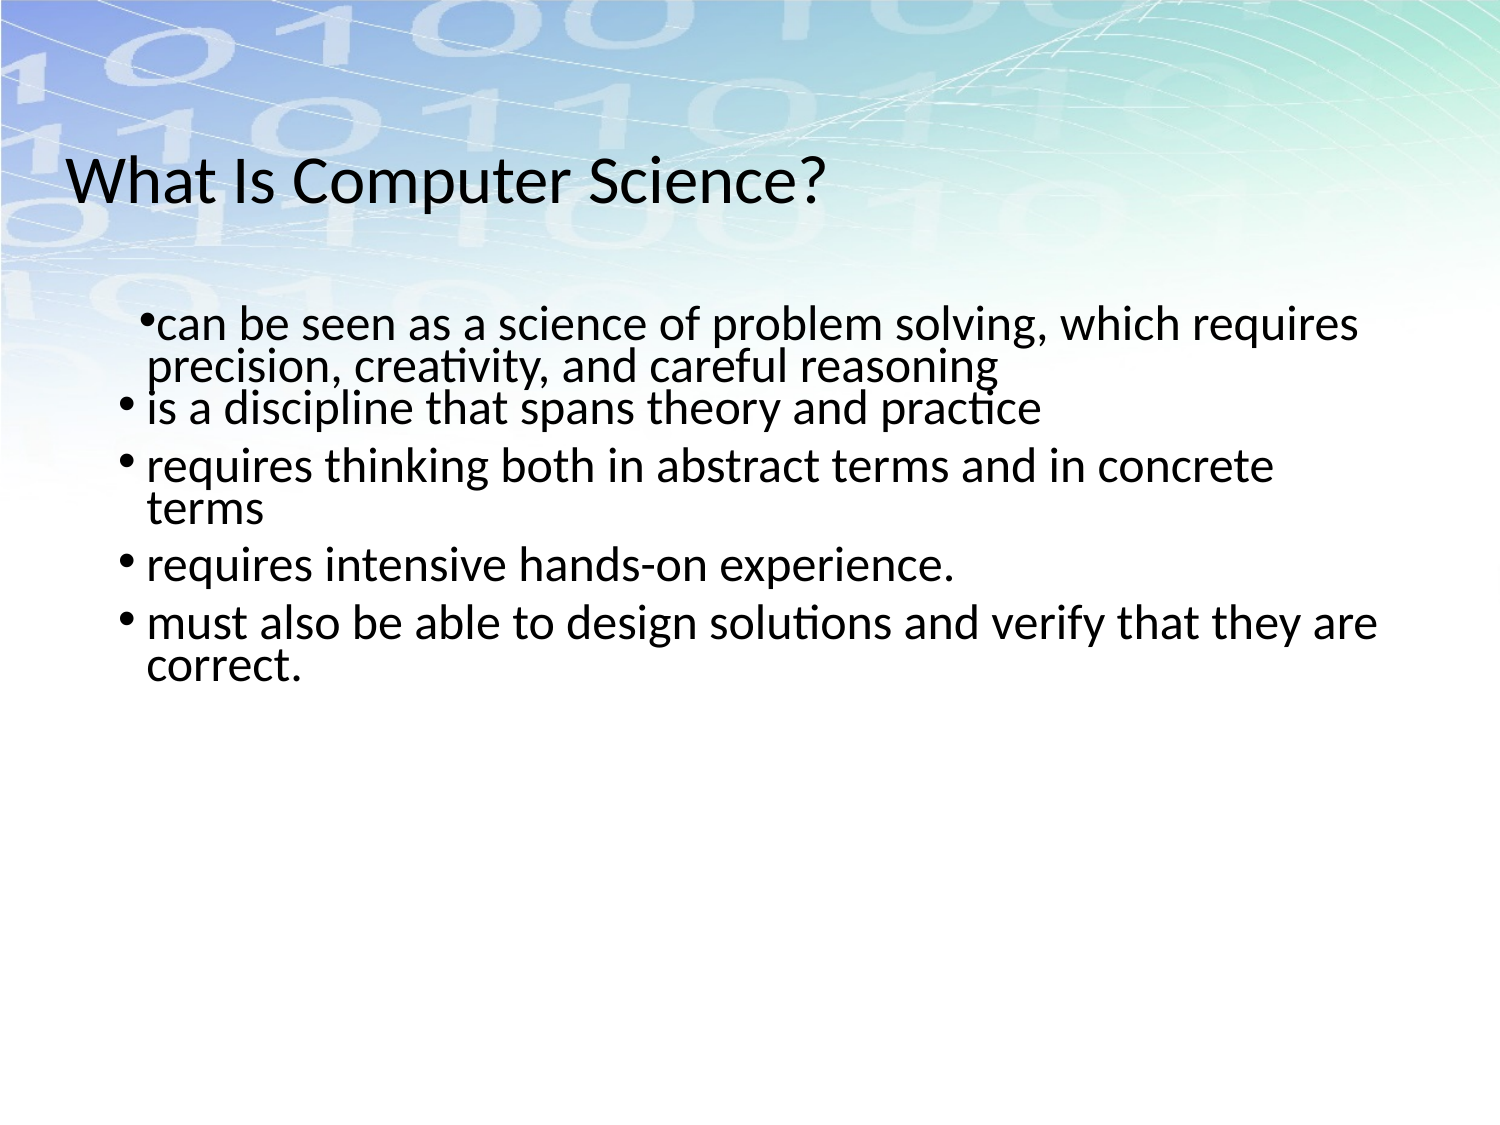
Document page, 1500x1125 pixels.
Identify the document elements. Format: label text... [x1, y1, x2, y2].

title What Is Computer Science? [50, 87, 1400, 275]
picture [0, 0, 1500, 1125]
list can be seen as a science of problem solving, which requires precision, creativity, and careful reasoning is a discipline that spans theory and practice requires thinking both in abstract terms and in concrete terms requires intensive hands-on experience. must also be able to design solutions and verify that they are correct. [103, 299, 1397, 1014]
